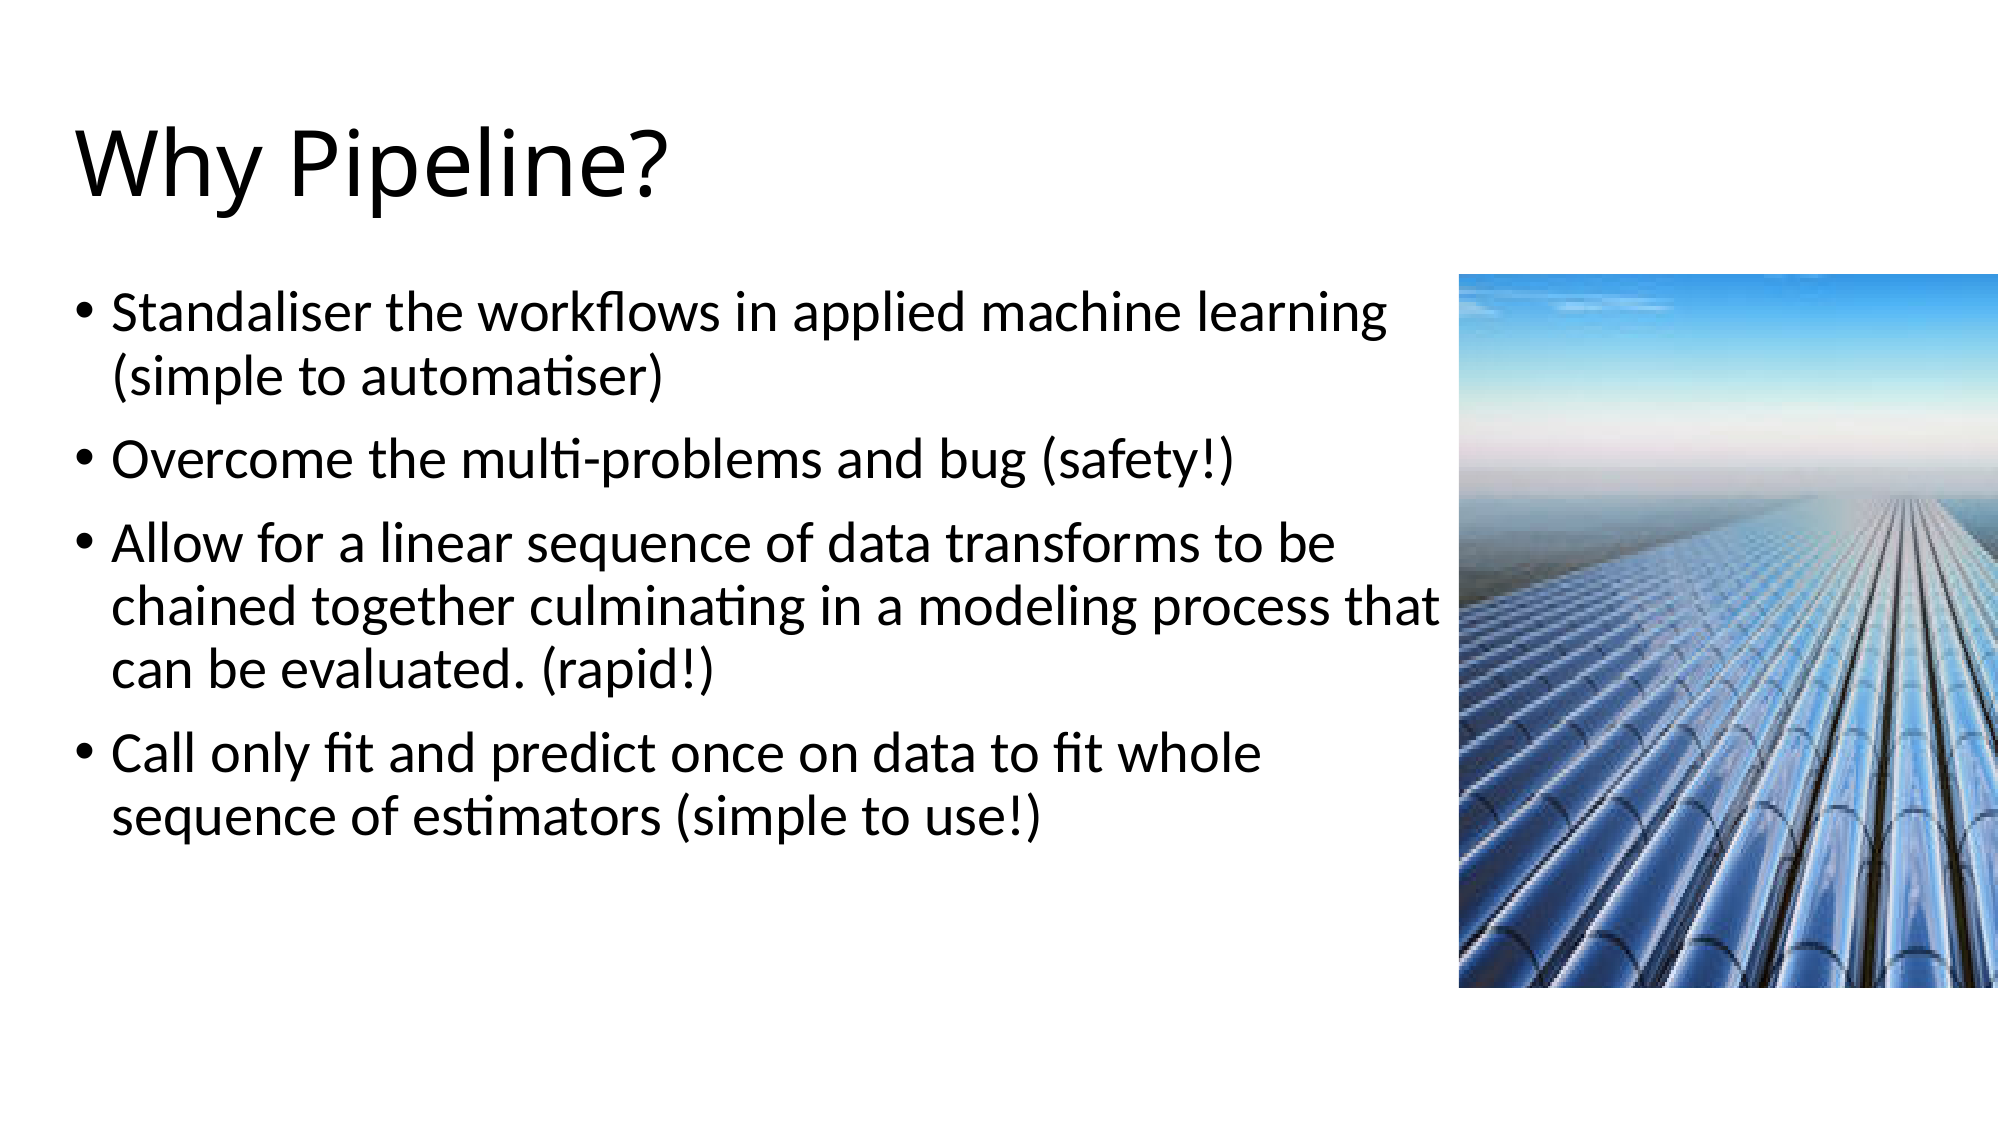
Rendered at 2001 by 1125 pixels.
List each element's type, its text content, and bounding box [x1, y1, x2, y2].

picture [1458, 274, 2000, 988]
title Why Pipeline? [59, 57, 1785, 274]
list Standaliser the workflows in applied machine learning (simple to automatiser) Overcome the multi-problems and bug (safety!) Allow for a linear sequence of data transforms to be chained together culminating in a modeling process that can be evaluated. (rapid!) Call only fit and predict once on data to fit whole sequence of estimators (simple to use!) [59, 274, 1458, 988]
